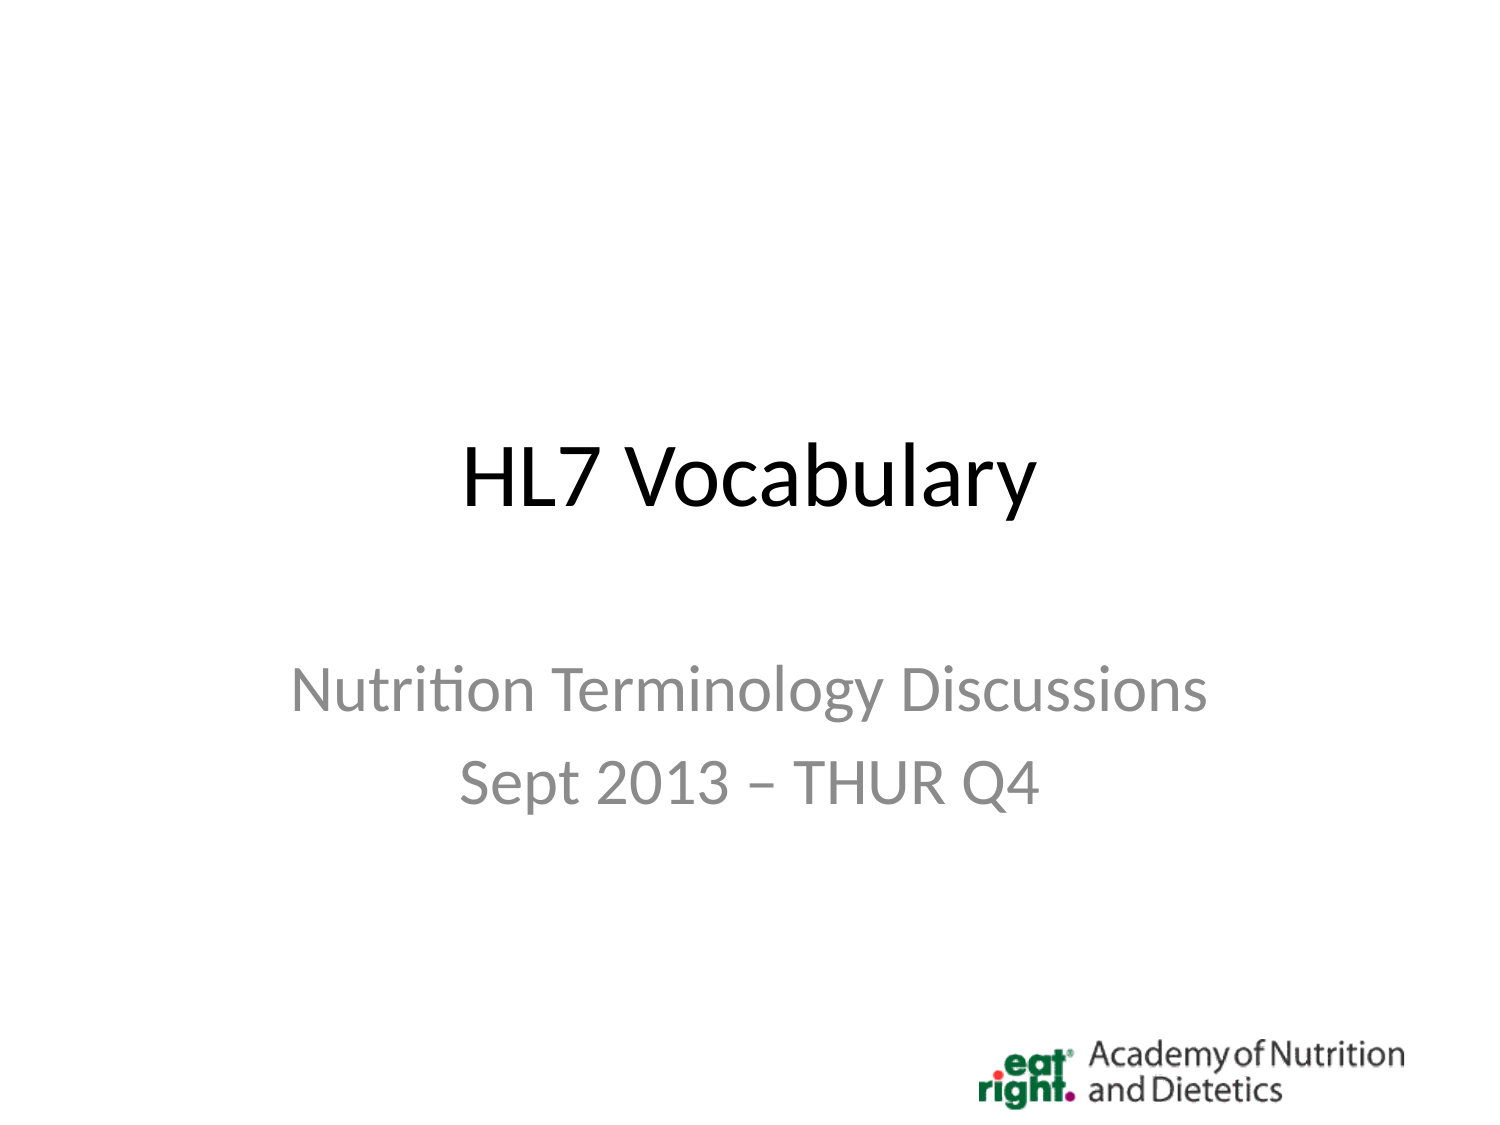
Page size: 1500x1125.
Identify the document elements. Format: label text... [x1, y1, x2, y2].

picture [979, 1039, 1500, 1113]
subtitle Nutrition Terminology Discussions Sept 2013 – THUR Q4 [225, 637, 1275, 925]
title HL7 Vocabulary [112, 349, 1388, 591]
